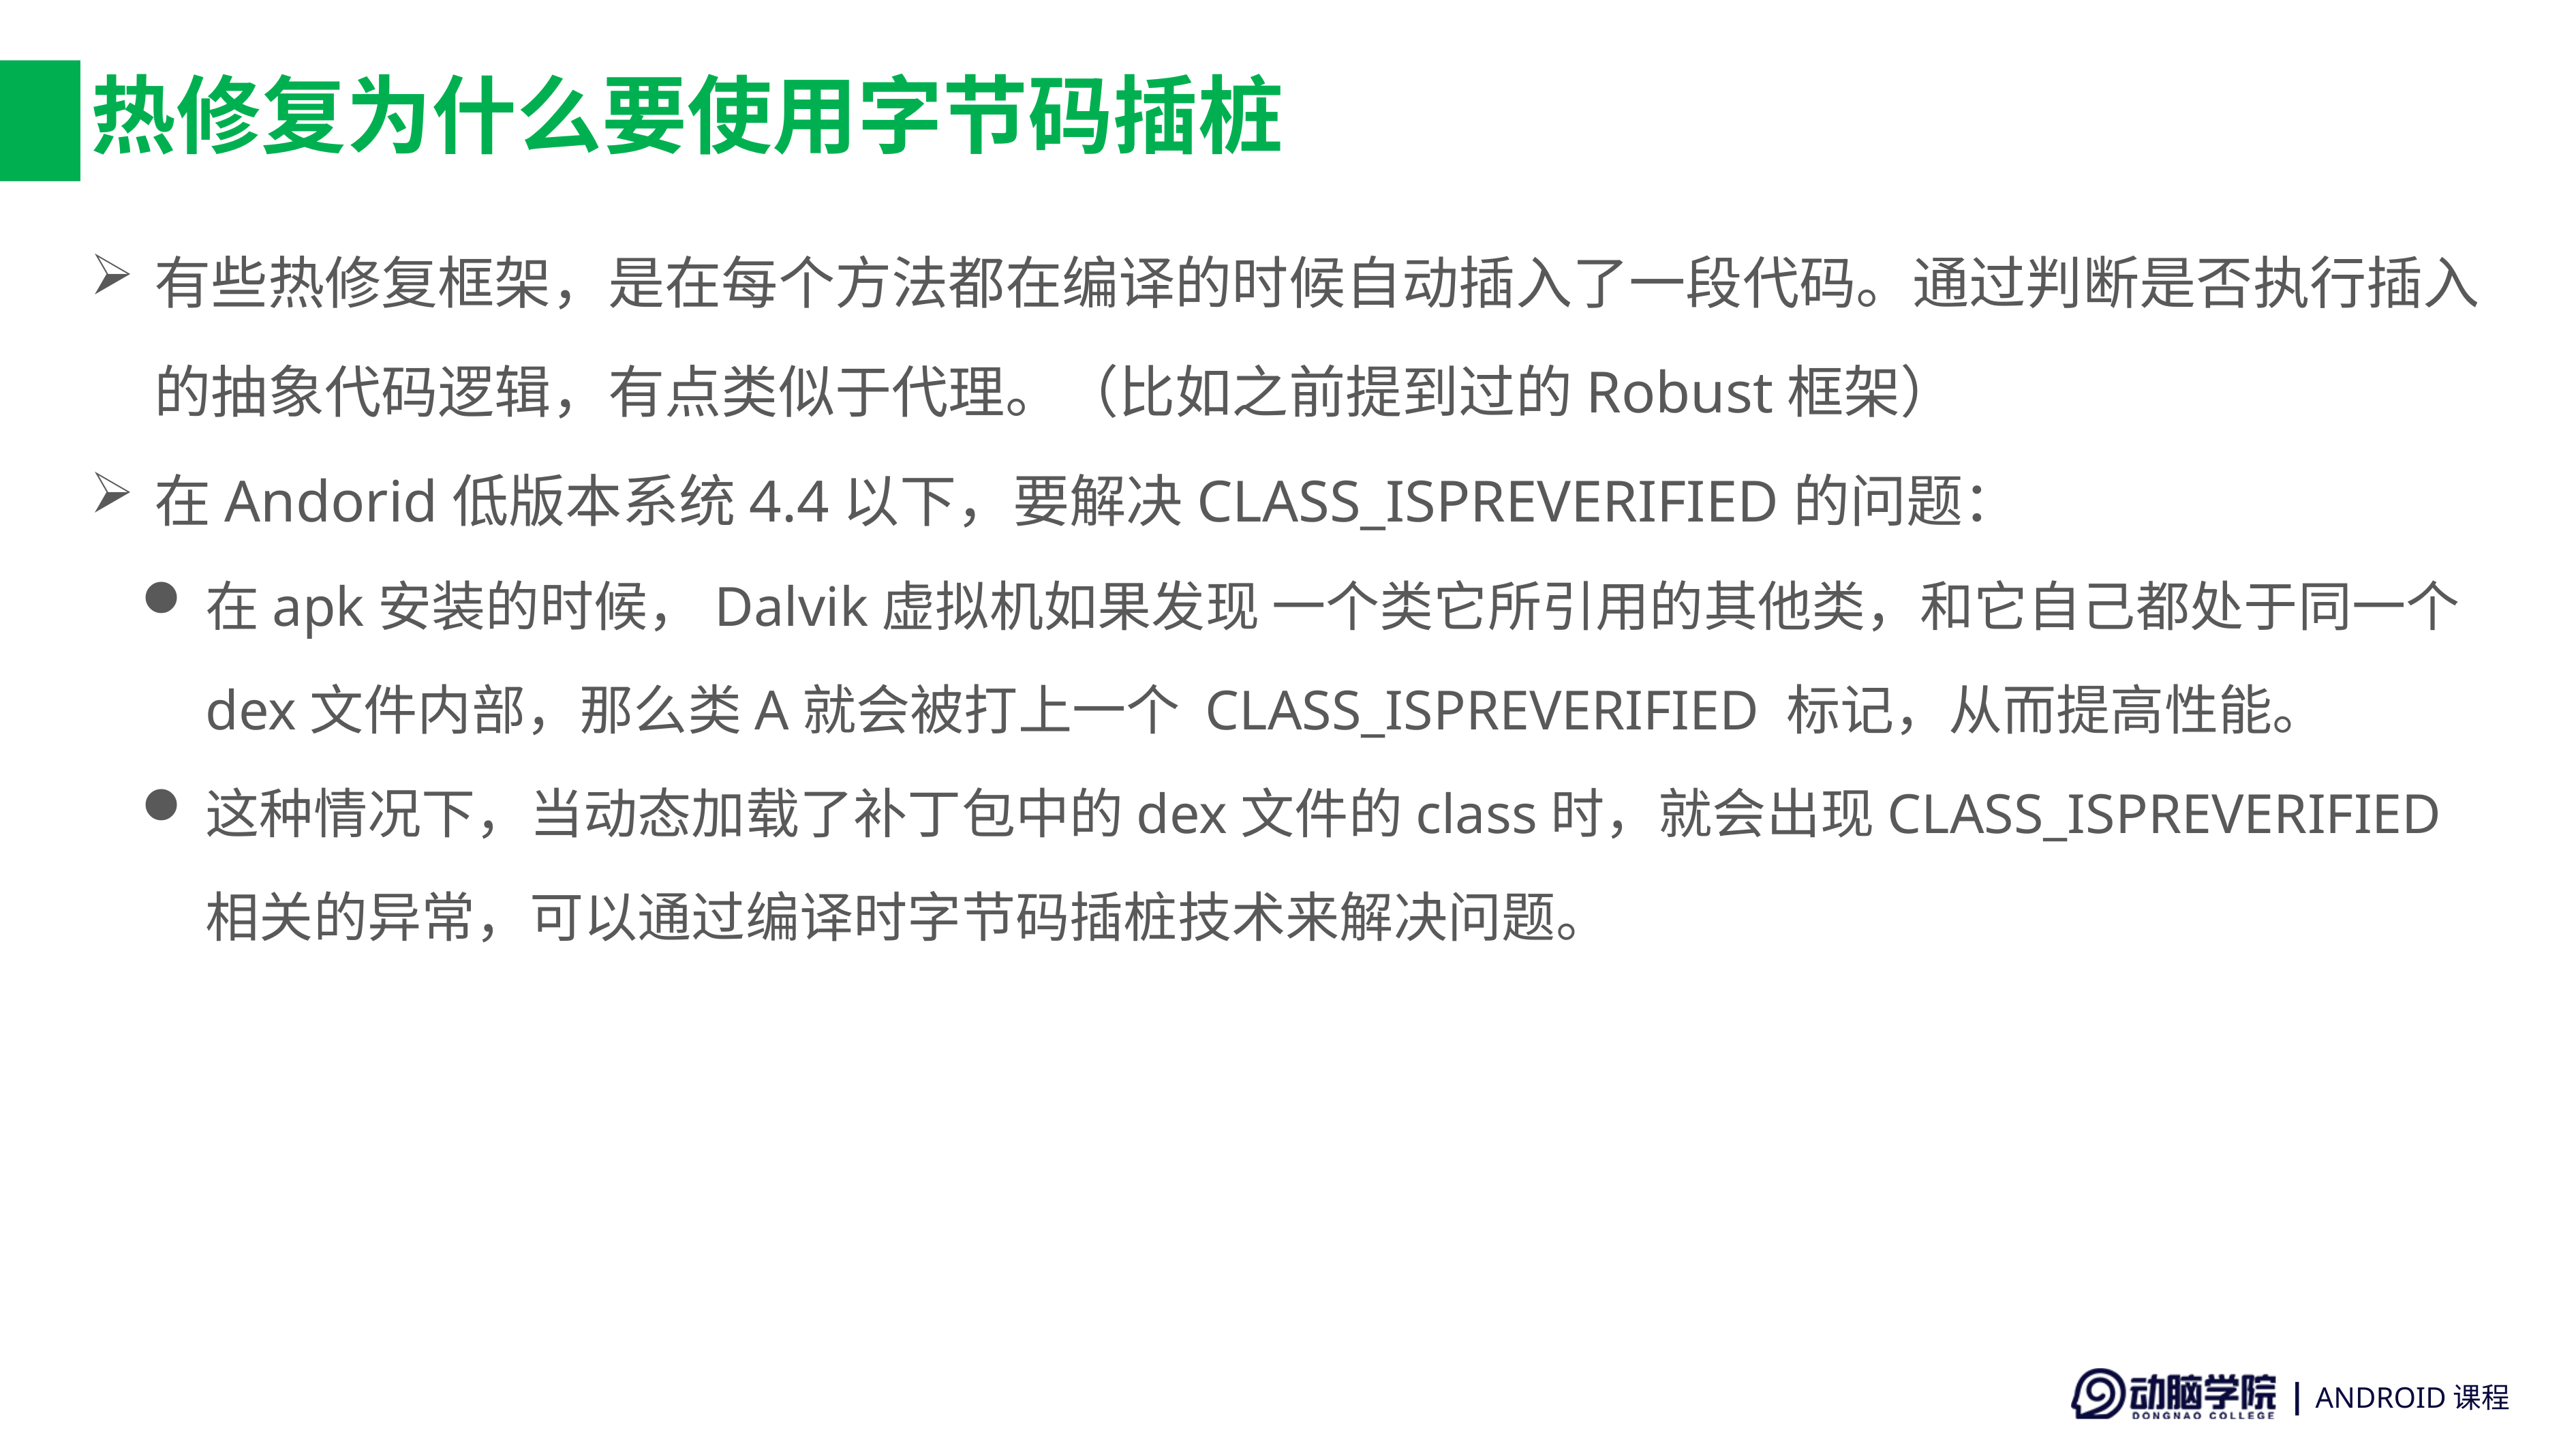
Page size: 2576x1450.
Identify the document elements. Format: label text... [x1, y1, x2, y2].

picture [2071, 1368, 2278, 1421]
title 热修复为什么要使用字节码插桩 [80, 58, 2496, 181]
text_box 有些热修复框架，是在每个方法都在编译的时候自动插入了一段代码。通过判断是否执行插入的抽象代码逻辑，有点类似于代理。（比如之前提到过的Robust框架） 在Andorid低版本系统4.4以下，要解决CLASS_ISPREVERIFIED的问题： 在apk安装的时候，Dalvik虚拟机如果发现 一个类它所引用的其他类，和它自己都处于同一个dex文件内部，那么类A就会被打上一个 CLASS_ISPREVERIFIED 标记，从而提高性能。 这种情况下，当动态加载了补丁包中的dex文件的class时，就会出现CLASS_ISPREVERIFIED相关的异常，可以通过编译时字节码插桩技术来解决问题。 [80, 201, 2502, 953]
